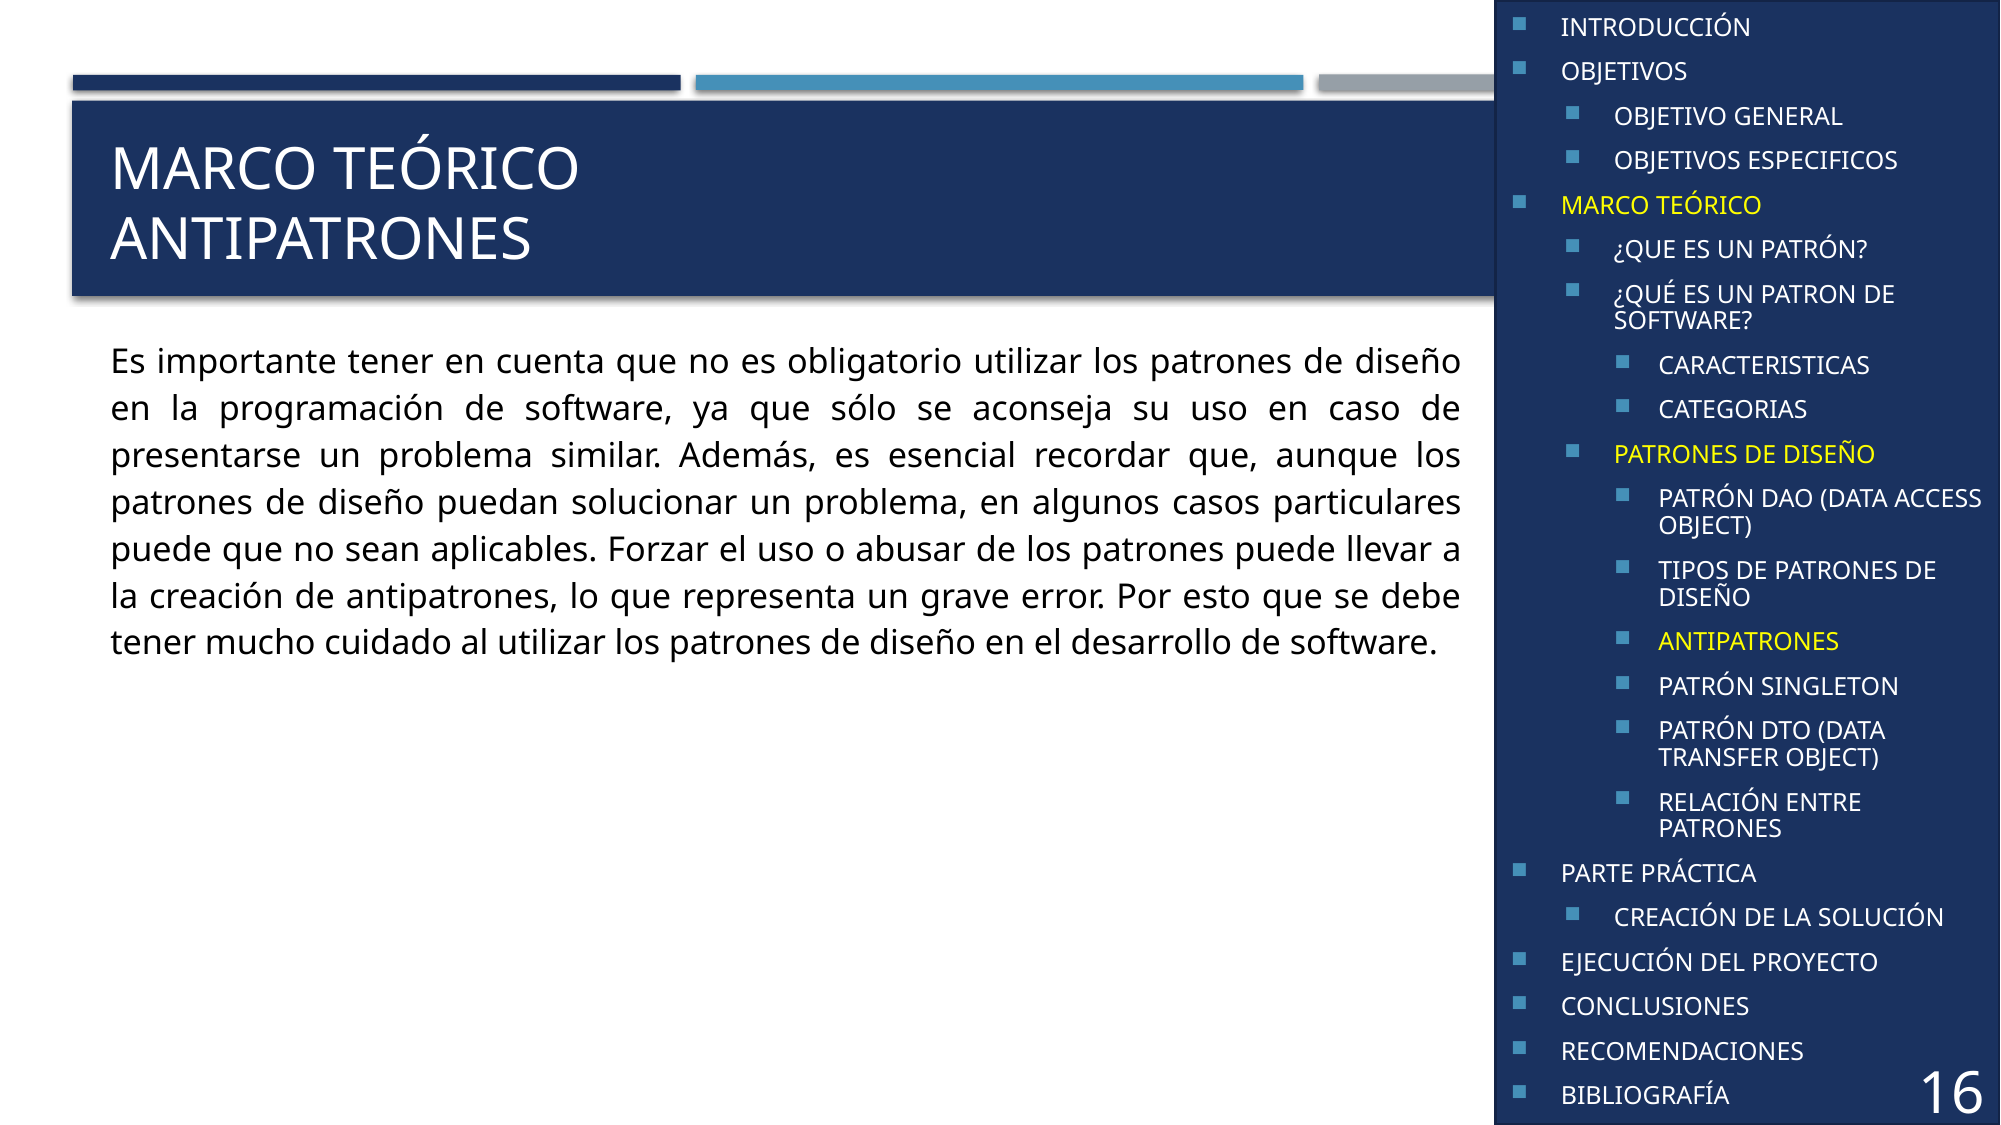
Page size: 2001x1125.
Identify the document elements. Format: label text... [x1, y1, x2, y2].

text_box 16 [1827, 1065, 2000, 1125]
title MARCO TEÓRICO ANTIPATRONES [95, 112, 1494, 279]
list Es importante tener en cuenta que no es obligatorio utilizar los patrones de diseño en la programación de software, ya que sólo se aconseja su uso en caso de presentarse un problema similar. Además, es esencial recordar que, aunque los patrones de diseño puedan solucionar un problema, en algunos casos particulares puede que no sean aplicables. Forzar el uso o abusar de los patrones puede llevar a la creación de antipatrones, lo que representa un grave error. Por esto que se debe tener mucho cuidado al utilizar los patrones de diseño en el desarrollo de software. [95, 299, 1476, 696]
text_box INTRODUCCIÓN OBJETIVOS OBJETIVO GENERAL OBJETIVOS ESPECIFICOS MARCO TEÓRICO ¿QUE ES UN PATRÓN? ¿QUÉ ES UN PATRON DE SOFTWARE? CARACTERISTICAS CATEGORIAS PATRONES DE DISEÑO PATRÓN DAO (DATA ACCESS OBJECT) TIPOS DE PATRONES DE DISEÑO ANTIPATRONES PATRÓN SINGLETON PATRÓN DTO (DATA TRANSFER OBJECT) RELACIÓN ENTRE PATRONES PARTE PRÁCTICA CREACIÓN DE LA SOLUCIÓN EJECUCIÓN DEL PROYECTO CONCLUSIONES RECOMENDACIONES BIBLIOGRAFÍA [1494, 0, 2000, 1125]
